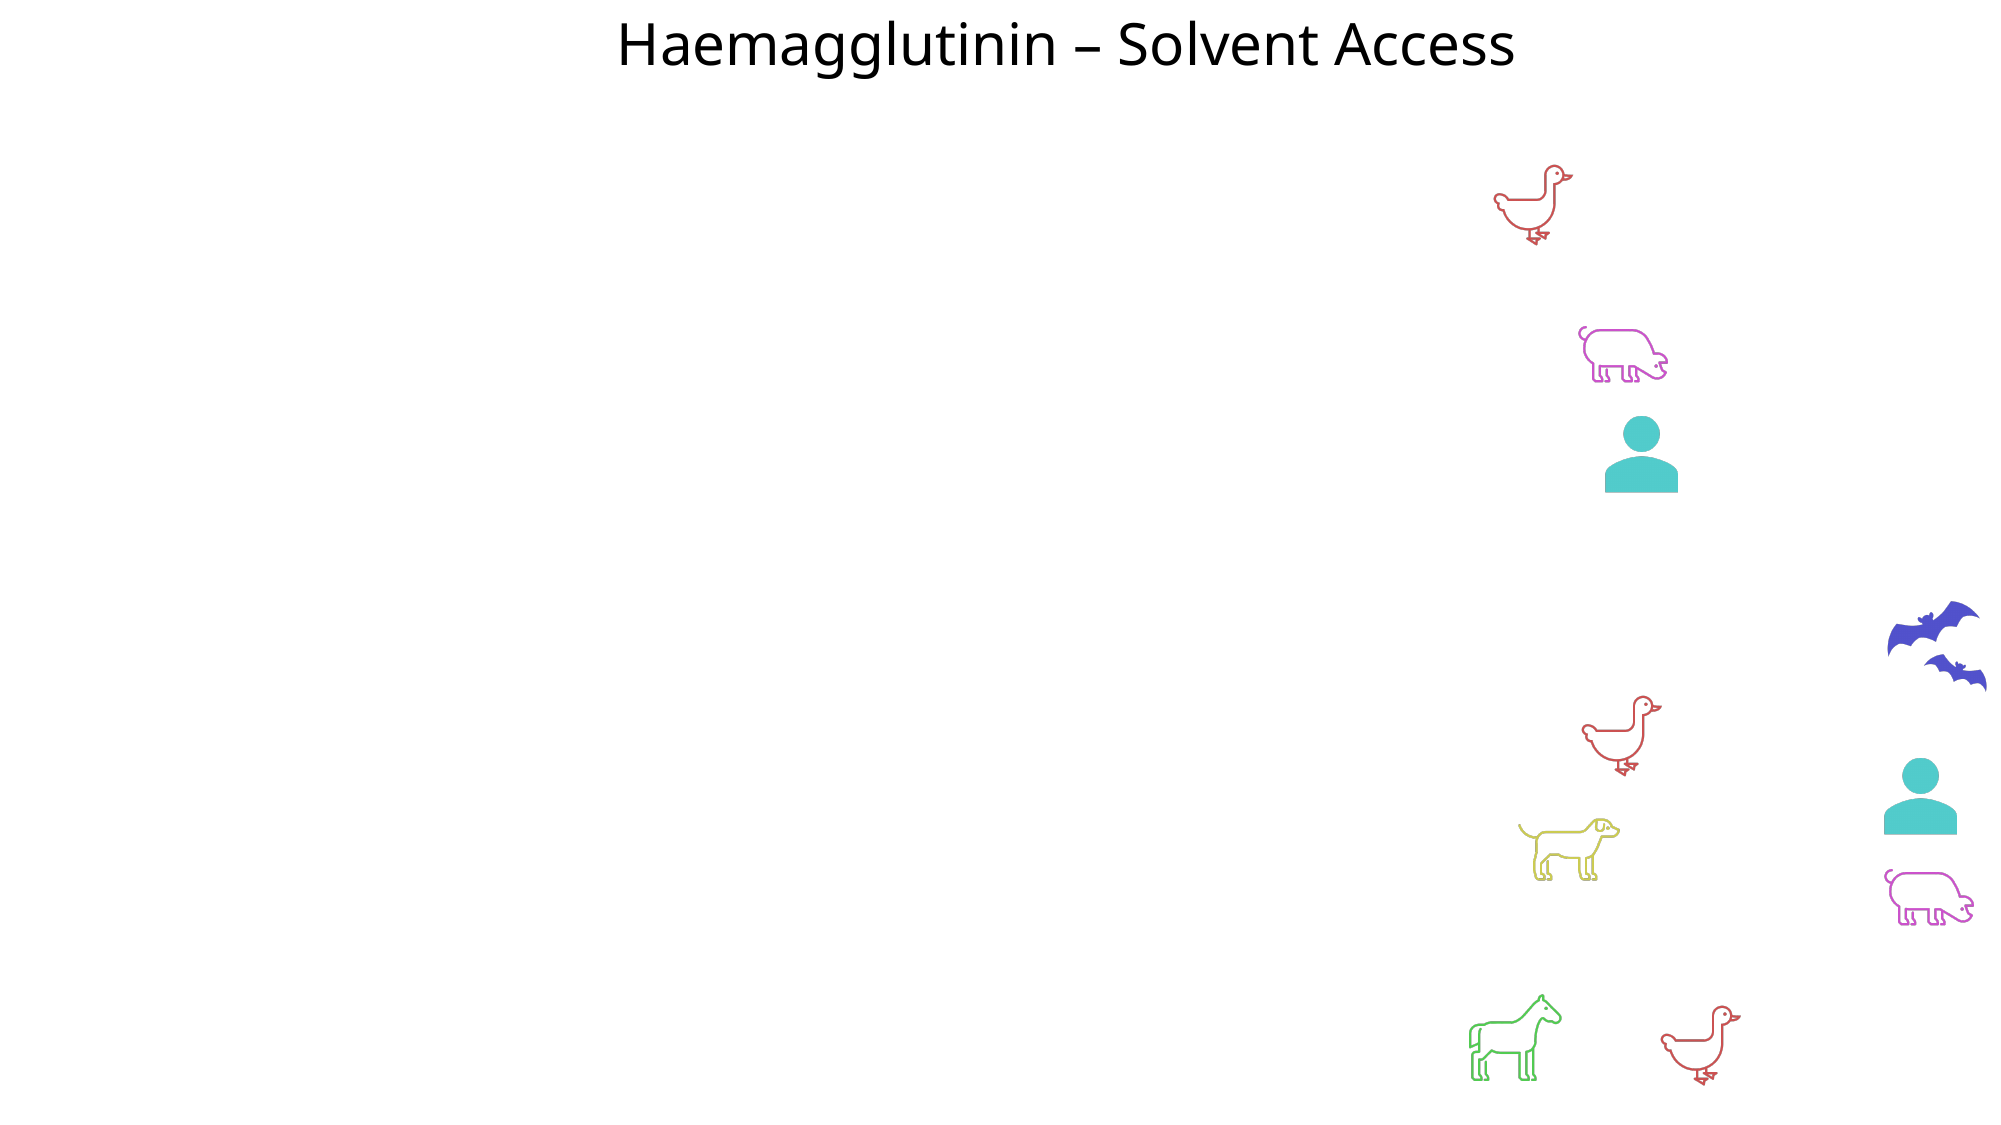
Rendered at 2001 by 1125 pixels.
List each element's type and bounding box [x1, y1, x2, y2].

text_box [1460, 151, 1992, 1101]
picture [99, 0, 1901, 1125]
